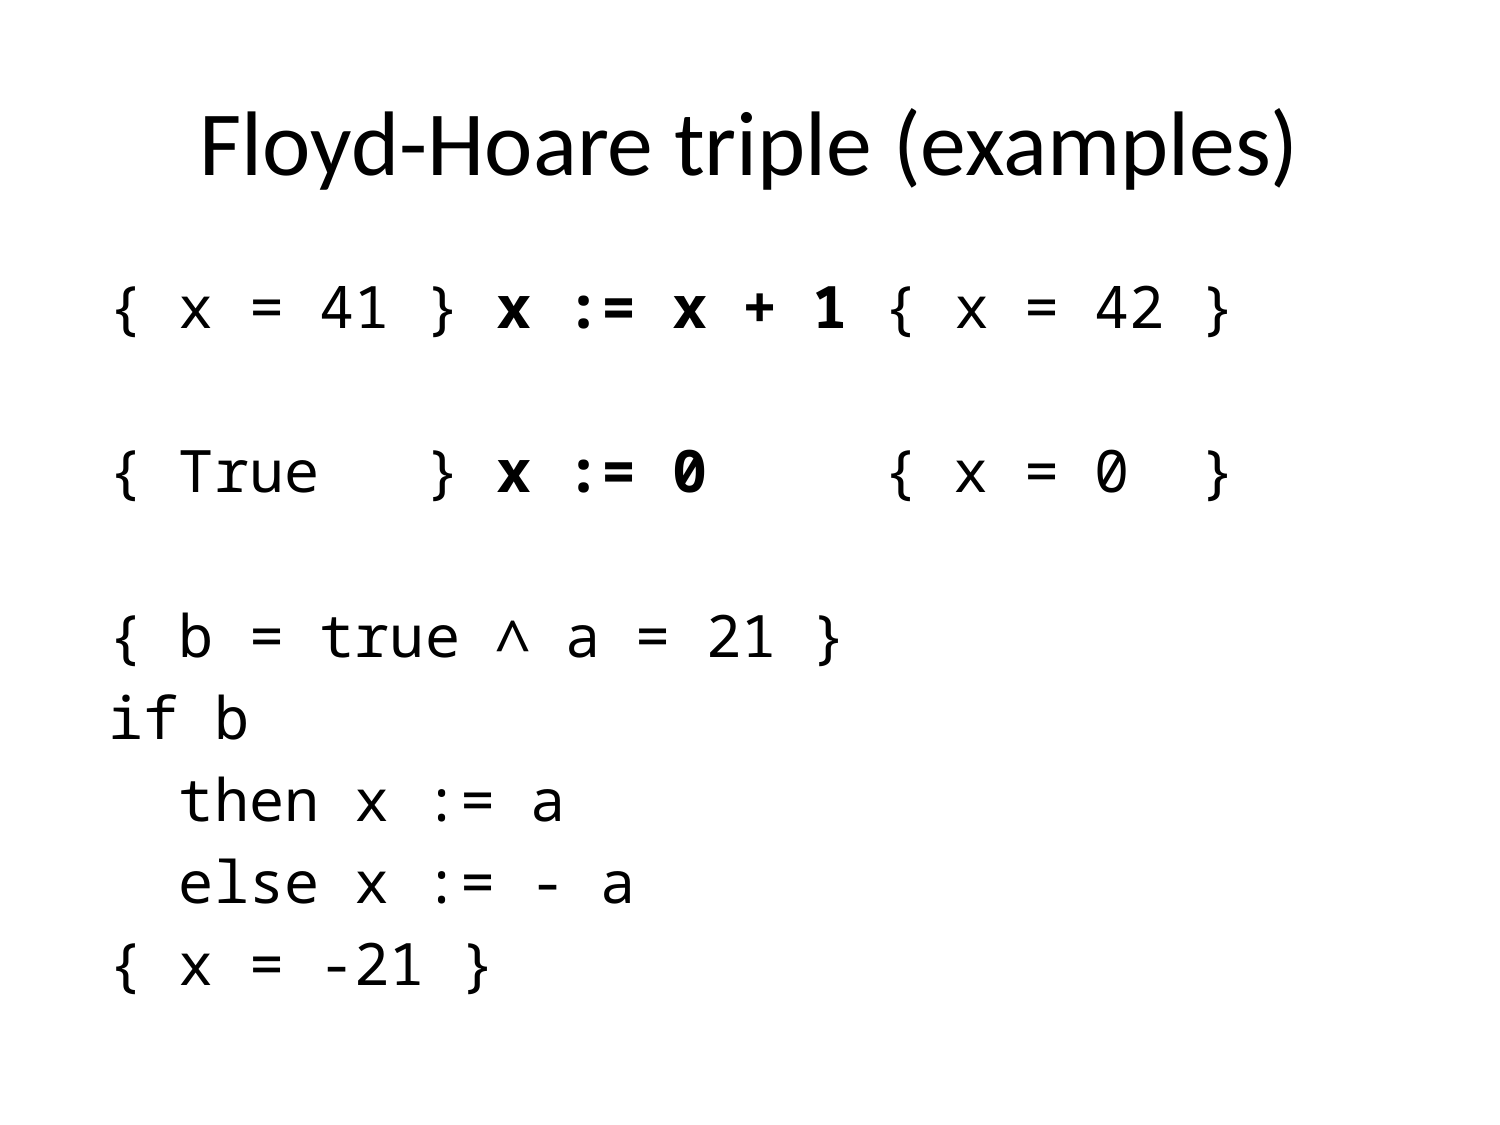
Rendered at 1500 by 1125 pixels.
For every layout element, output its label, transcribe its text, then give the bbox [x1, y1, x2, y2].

title Floyd-Hoare triple (examples) [75, 45, 1425, 233]
list { x = 41 } x := x + 1 { x = 42 } { True } x := 0 { x = 0 } { b = true ∧ a = 21 } if b then x := a else x := - a { x = -21 } [75, 262, 1425, 1005]
